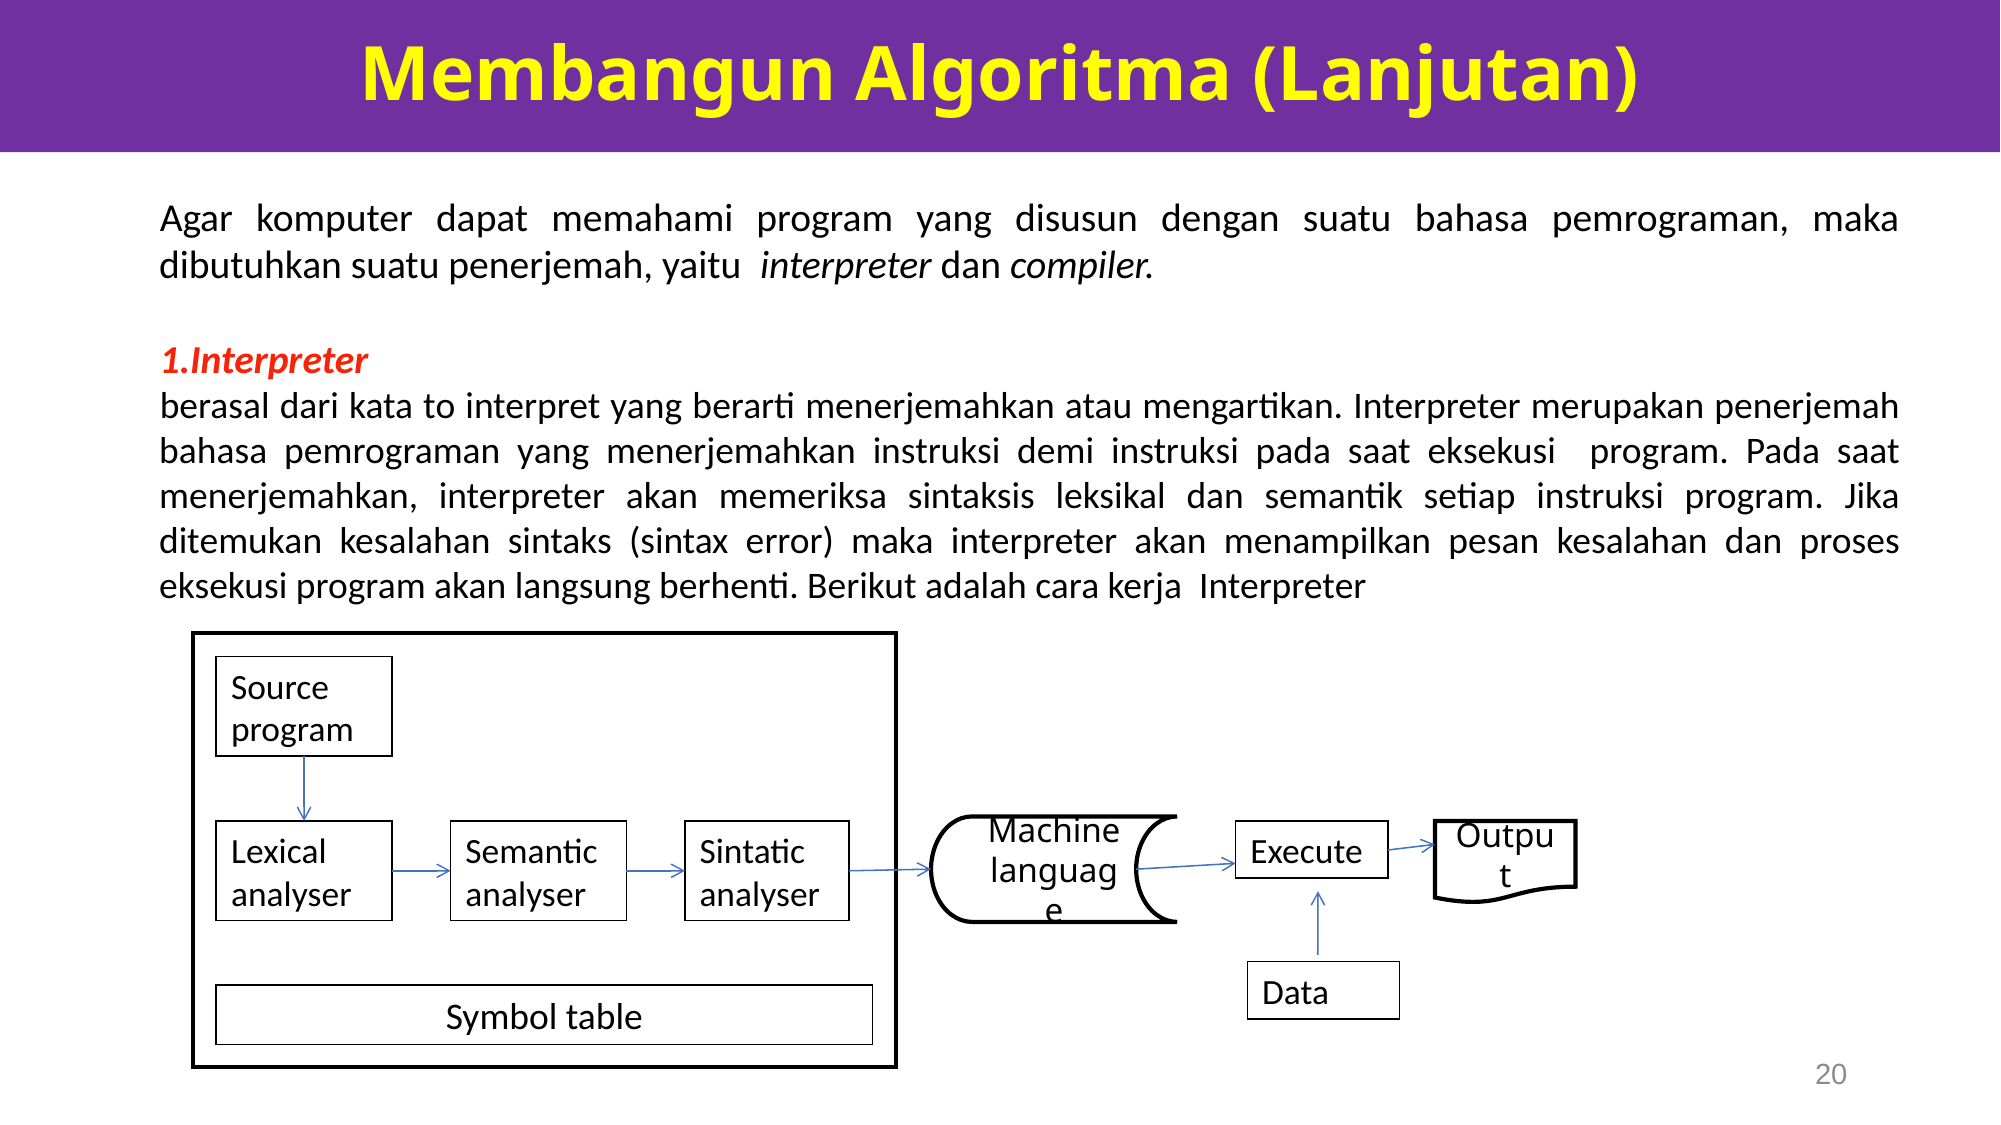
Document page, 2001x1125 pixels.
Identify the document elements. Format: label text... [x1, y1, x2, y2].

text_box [192, 633, 1576, 1067]
text_box Membangun Algoritma (Lanjutan) [0, 0, 2000, 153]
text_box Agar komputer dapat memahami program yang disusun dengan suatu bahasa pemrograman, maka dibutuhkan suatu penerjemah, yaitu interpreter dan compiler. Interpreter berasal dari kata to interpret yang berarti menerjemahkan atau mengartikan. Interpreter merupakan penerjemah bahasa pemrograman yang menerjemahkan instruksi demi instruksi pada saat eksekusi program. Pada saat menerjemahkan, interpreter akan memeriksa sintaksis leksikal dan semantik setiap instruksi program. Jika ditemukan kesalahan sintaks (sintax error) maka interpreter akan menampilkan pesan kesalahan dan proses eksekusi program akan langsung berhenti. Berikut adalah cara kerja Interpreter [144, 184, 1917, 614]
slide_number 20 [1412, 1042, 1863, 1103]
